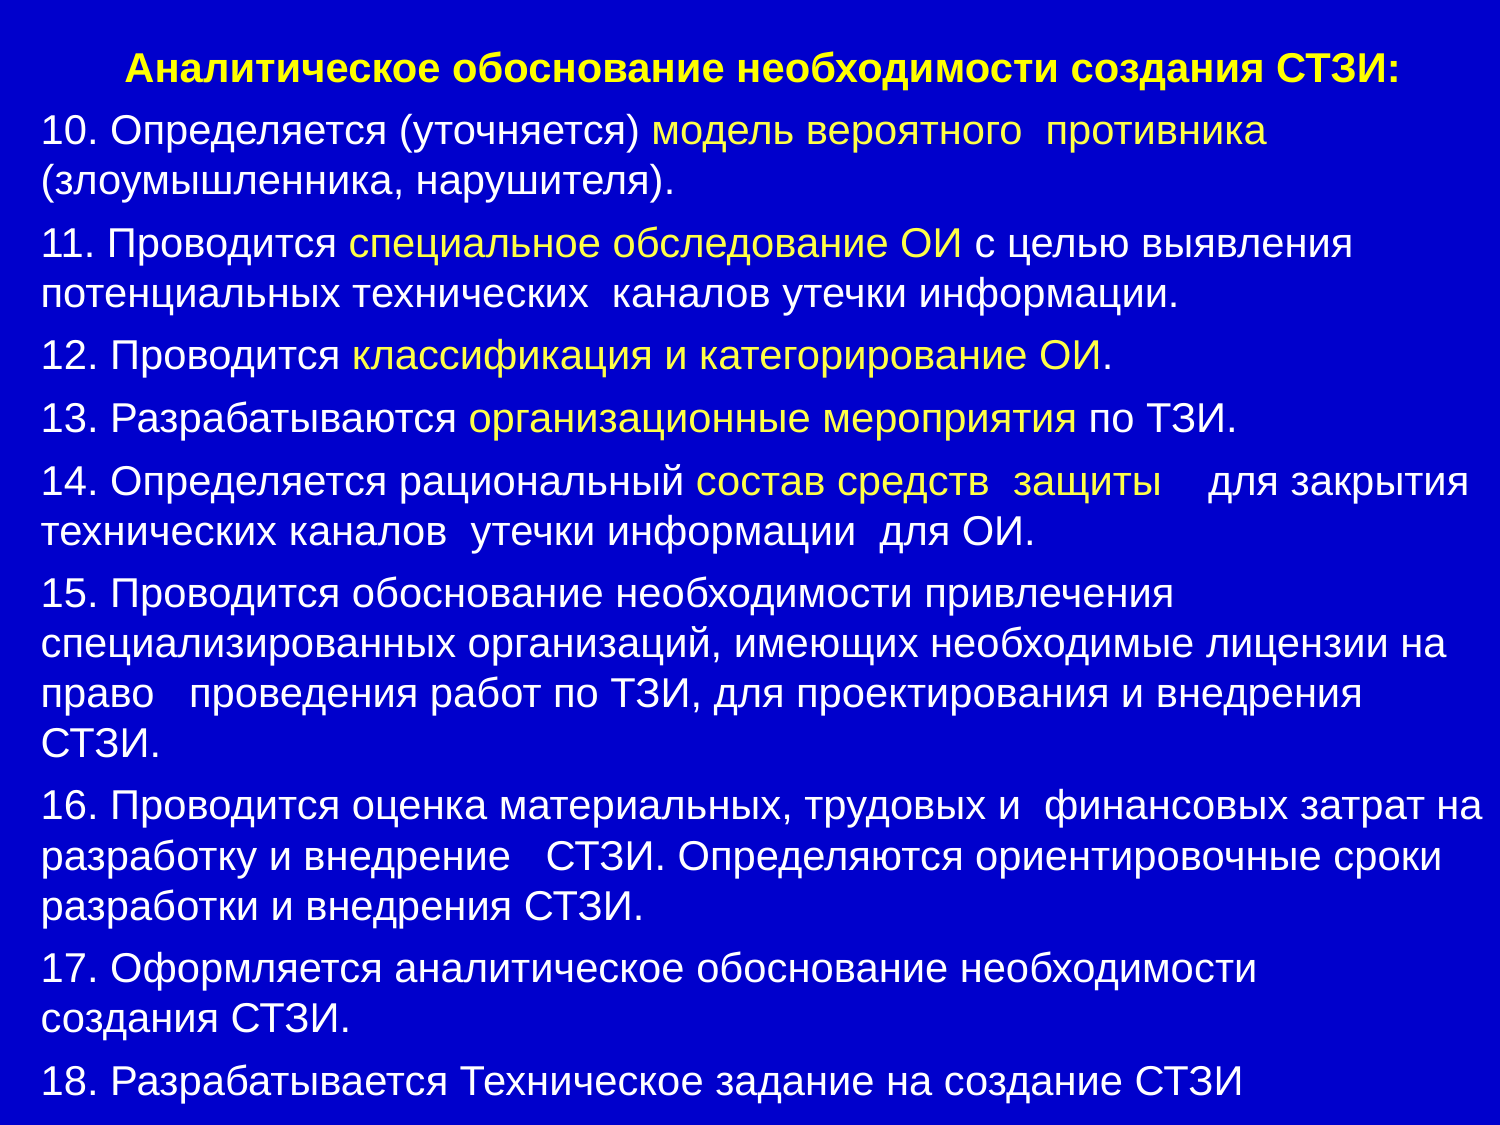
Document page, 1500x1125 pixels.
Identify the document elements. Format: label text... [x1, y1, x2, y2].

text_box Аналитическое обоснование необходимости создания СТЗИ: 10. Определяется (уточняется) модель вероятного противника (злоумышленника, нарушителя). 11. Проводится специальное обследование ОИ с целью выявления потенциальных технических каналов утечки информации. 12. Проводится классификация и категорирование ОИ. 13. Разрабатываются организационные мероприятия по ТЗИ. 14. Определяется рациональный состав средств защиты для закрытия технических каналов утечки информации для ОИ. 15. Проводится обоснование необходимости привлечения специализированных организаций, имеющих необходимые лицензии на право проведения работ по ТЗИ, для проектирования и внедрения СТЗИ. 16. Проводится оценка материальных, трудовых и финансовых затрат на разработку и внедрение СТЗИ. Определяются ориентировочные сроки разработки и внедрения СТЗИ. 17. Оформляется аналитическое обоснование необходимости создания СТЗИ. 18. Разрабатывается Техническое задание на создание СТЗИ [25, 33, 1500, 1111]
